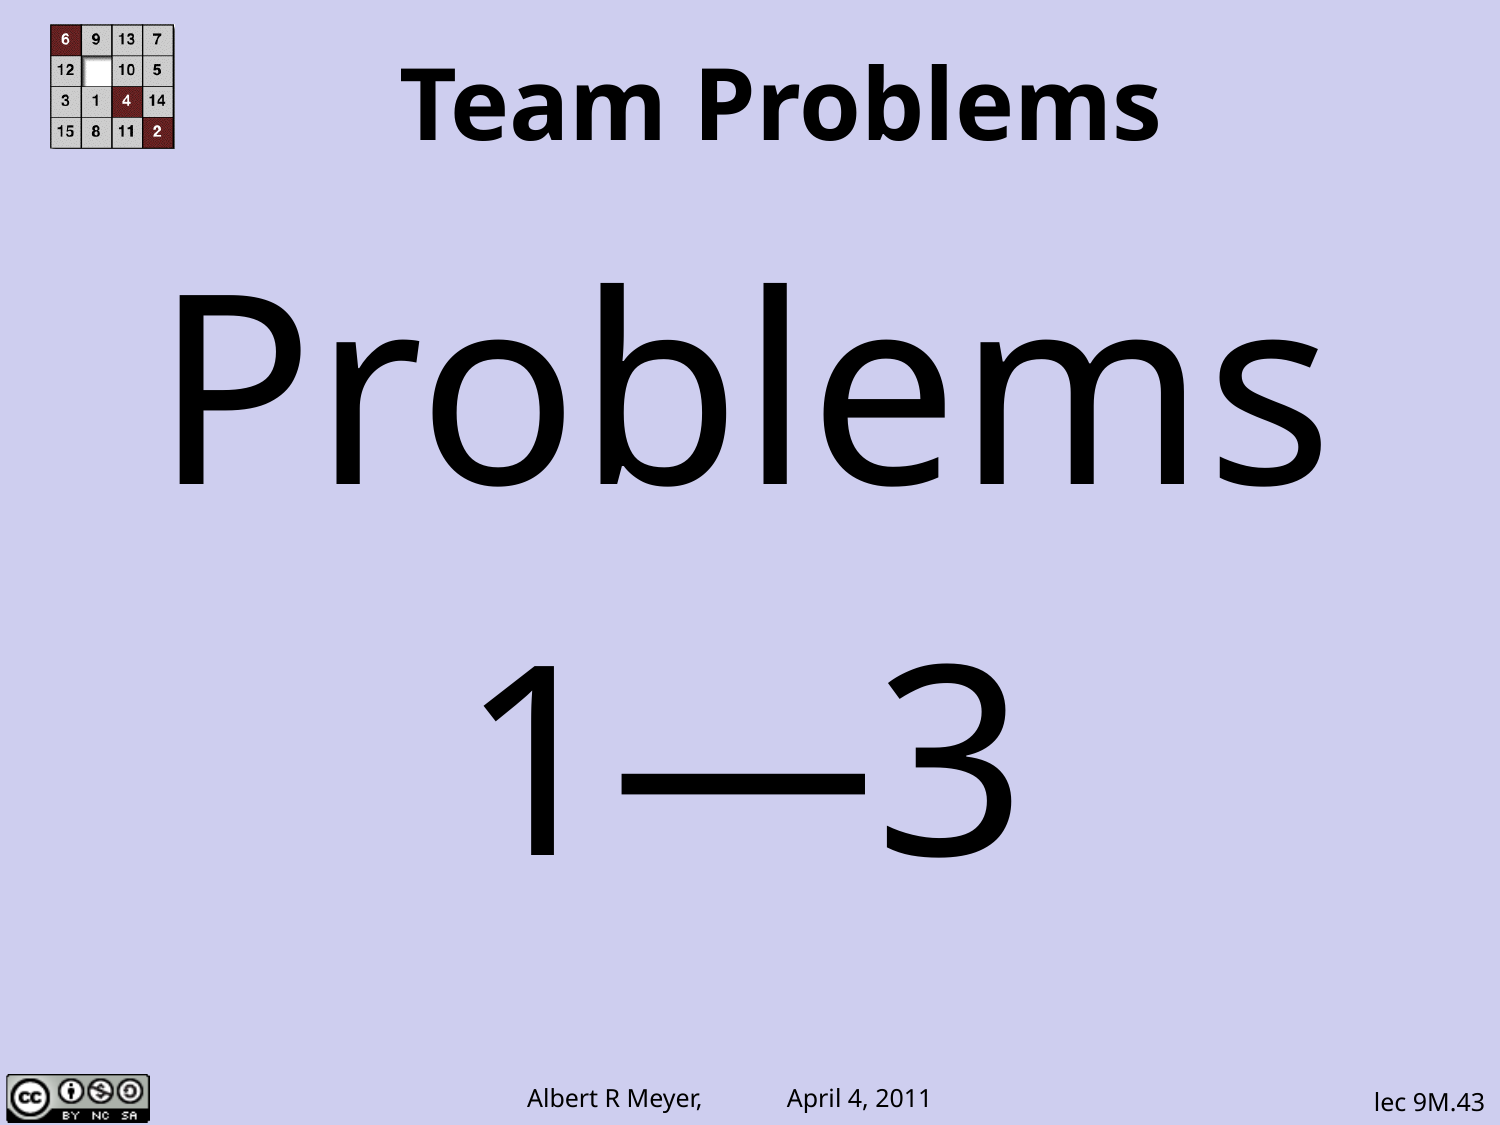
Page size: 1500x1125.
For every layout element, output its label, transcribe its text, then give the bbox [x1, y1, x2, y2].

picture [50, 24, 175, 149]
title Team Problems [187, 24, 1376, 176]
picture [6, 1074, 150, 1123]
list Problems 1―3 [12, 212, 1476, 951]
